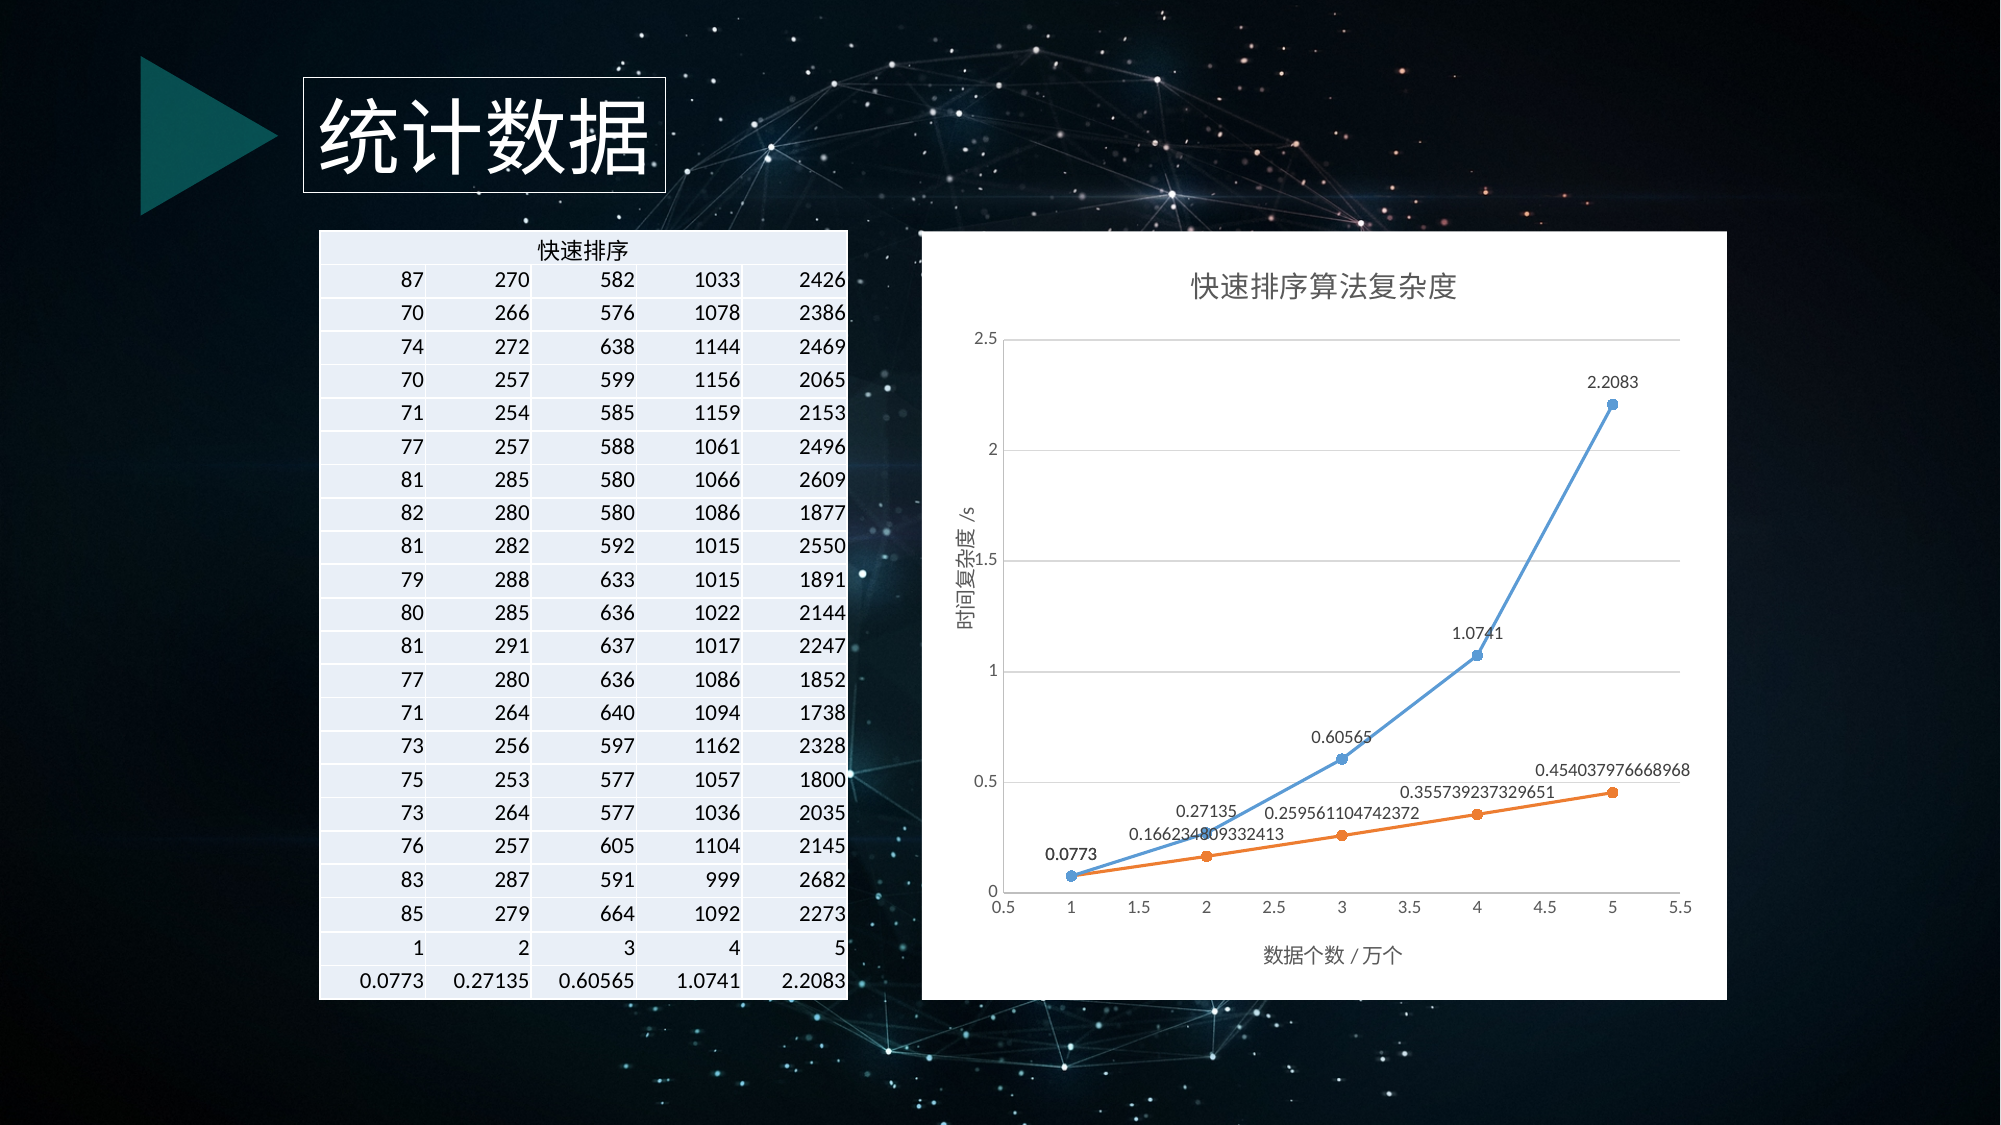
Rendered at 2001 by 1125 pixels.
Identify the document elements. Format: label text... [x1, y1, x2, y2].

table_cell 1036 [637, 798, 741, 830]
table_cell 279 [426, 898, 530, 931]
table_cell 2426 [743, 265, 846, 297]
table_cell 257 [426, 832, 530, 863]
table_header 快速排序 [321, 232, 846, 264]
table_cell 291 [426, 632, 530, 663]
table_cell 71 [321, 698, 425, 730]
table_cell 4 [637, 933, 741, 965]
table_cell 637 [532, 632, 636, 663]
table_cell 2.2083 [743, 966, 846, 998]
table_cell 1852 [743, 665, 846, 697]
table_cell 1877 [743, 499, 846, 530]
text_box 统计数据 [303, 77, 666, 193]
table_cell 82 [321, 499, 425, 530]
table_cell 272 [426, 332, 530, 364]
table_cell 1 [321, 933, 425, 965]
table_cell 74 [321, 332, 425, 364]
table_cell 73 [321, 798, 425, 830]
table_cell 636 [532, 599, 636, 630]
table_cell 582 [532, 265, 636, 297]
table_cell 0.0773 [321, 966, 425, 998]
table_cell 638 [532, 332, 636, 364]
table_cell 1086 [637, 665, 741, 697]
table_cell 75 [321, 765, 425, 797]
table_cell 285 [426, 599, 530, 630]
table_cell 636 [532, 665, 636, 697]
table_cell 257 [426, 432, 530, 464]
table_cell 285 [426, 465, 530, 497]
table_cell 77 [321, 432, 425, 464]
table_cell 264 [426, 698, 530, 730]
table_cell 264 [426, 798, 530, 830]
table_cell 599 [532, 365, 636, 397]
table_cell 1156 [637, 365, 741, 397]
table_cell 2247 [743, 632, 846, 663]
table_cell 5 [743, 933, 846, 965]
table_cell 85 [321, 898, 425, 931]
table_cell 577 [532, 765, 636, 797]
table_cell 664 [532, 898, 636, 931]
table_cell 270 [426, 265, 530, 297]
chart [921, 231, 1727, 1000]
table_cell 2144 [743, 599, 846, 630]
table_cell 280 [426, 499, 530, 530]
table_cell 605 [532, 832, 636, 863]
table_cell 1061 [637, 432, 741, 464]
table_cell 1078 [637, 299, 741, 330]
table_cell 83 [321, 865, 425, 897]
table_cell 254 [426, 399, 530, 430]
table_cell 1015 [637, 565, 741, 597]
table_cell 588 [532, 432, 636, 464]
table_cell 577 [532, 798, 636, 830]
table_cell 257 [426, 365, 530, 397]
table_cell 580 [532, 499, 636, 530]
table_cell 2 [426, 933, 530, 965]
table_cell 0.60565 [532, 966, 636, 998]
table_cell 2609 [743, 465, 846, 497]
table_cell 266 [426, 299, 530, 330]
table_cell 2550 [743, 532, 846, 563]
table_cell 1015 [637, 532, 741, 563]
table_cell 633 [532, 565, 636, 597]
table_cell 1066 [637, 465, 741, 497]
table_cell 1162 [637, 732, 741, 763]
table_cell 591 [532, 865, 636, 897]
table_cell 282 [426, 532, 530, 563]
table_cell 580 [532, 465, 636, 497]
table_cell 1144 [637, 332, 741, 364]
table_cell 76 [321, 832, 425, 863]
table_cell 1092 [637, 898, 741, 931]
table_cell 1057 [637, 765, 741, 797]
table_cell 80 [321, 599, 425, 630]
table_cell 70 [321, 365, 425, 397]
table_cell 2065 [743, 365, 846, 397]
table_cell 79 [321, 565, 425, 597]
table_cell 280 [426, 665, 530, 697]
picture [0, 0, 2001, 1125]
table_cell 2273 [743, 898, 846, 931]
table_cell 1891 [743, 565, 846, 597]
table_cell 1033 [637, 265, 741, 297]
table_cell 2682 [743, 865, 846, 897]
table_cell 73 [321, 732, 425, 763]
table_cell 71 [321, 399, 425, 430]
table_cell 81 [321, 532, 425, 563]
table_cell 1017 [637, 632, 741, 663]
table_cell 2145 [743, 832, 846, 863]
table_cell 1104 [637, 832, 741, 863]
table_cell 253 [426, 765, 530, 797]
table_cell 585 [532, 399, 636, 430]
table_cell 256 [426, 732, 530, 763]
table_cell 2035 [743, 798, 846, 830]
table_cell 81 [321, 465, 425, 497]
table_cell 1738 [743, 698, 846, 730]
text_box [139, 54, 281, 218]
table_cell 3 [532, 933, 636, 965]
table_cell 1086 [637, 499, 741, 530]
table_cell 576 [532, 299, 636, 330]
table_cell 597 [532, 732, 636, 763]
table_cell 999 [637, 865, 741, 897]
table_cell 288 [426, 565, 530, 597]
table_cell 87 [321, 265, 425, 297]
table_cell 592 [532, 532, 636, 563]
table_cell 640 [532, 698, 636, 730]
table_cell 1159 [637, 399, 741, 430]
table_cell 1022 [637, 599, 741, 630]
table_cell 2469 [743, 332, 846, 364]
table_cell 70 [321, 299, 425, 330]
table_cell 1800 [743, 765, 846, 797]
table_cell 1.0741 [637, 966, 741, 998]
table_cell 81 [321, 632, 425, 663]
table_cell 1094 [637, 698, 741, 730]
table_cell 2328 [743, 732, 846, 763]
table_cell 2153 [743, 399, 846, 430]
table_cell 77 [321, 665, 425, 697]
table_cell 287 [426, 865, 530, 897]
table_cell 2386 [743, 299, 846, 330]
table_cell 0.27135 [426, 966, 530, 998]
table_cell 2496 [743, 432, 846, 464]
